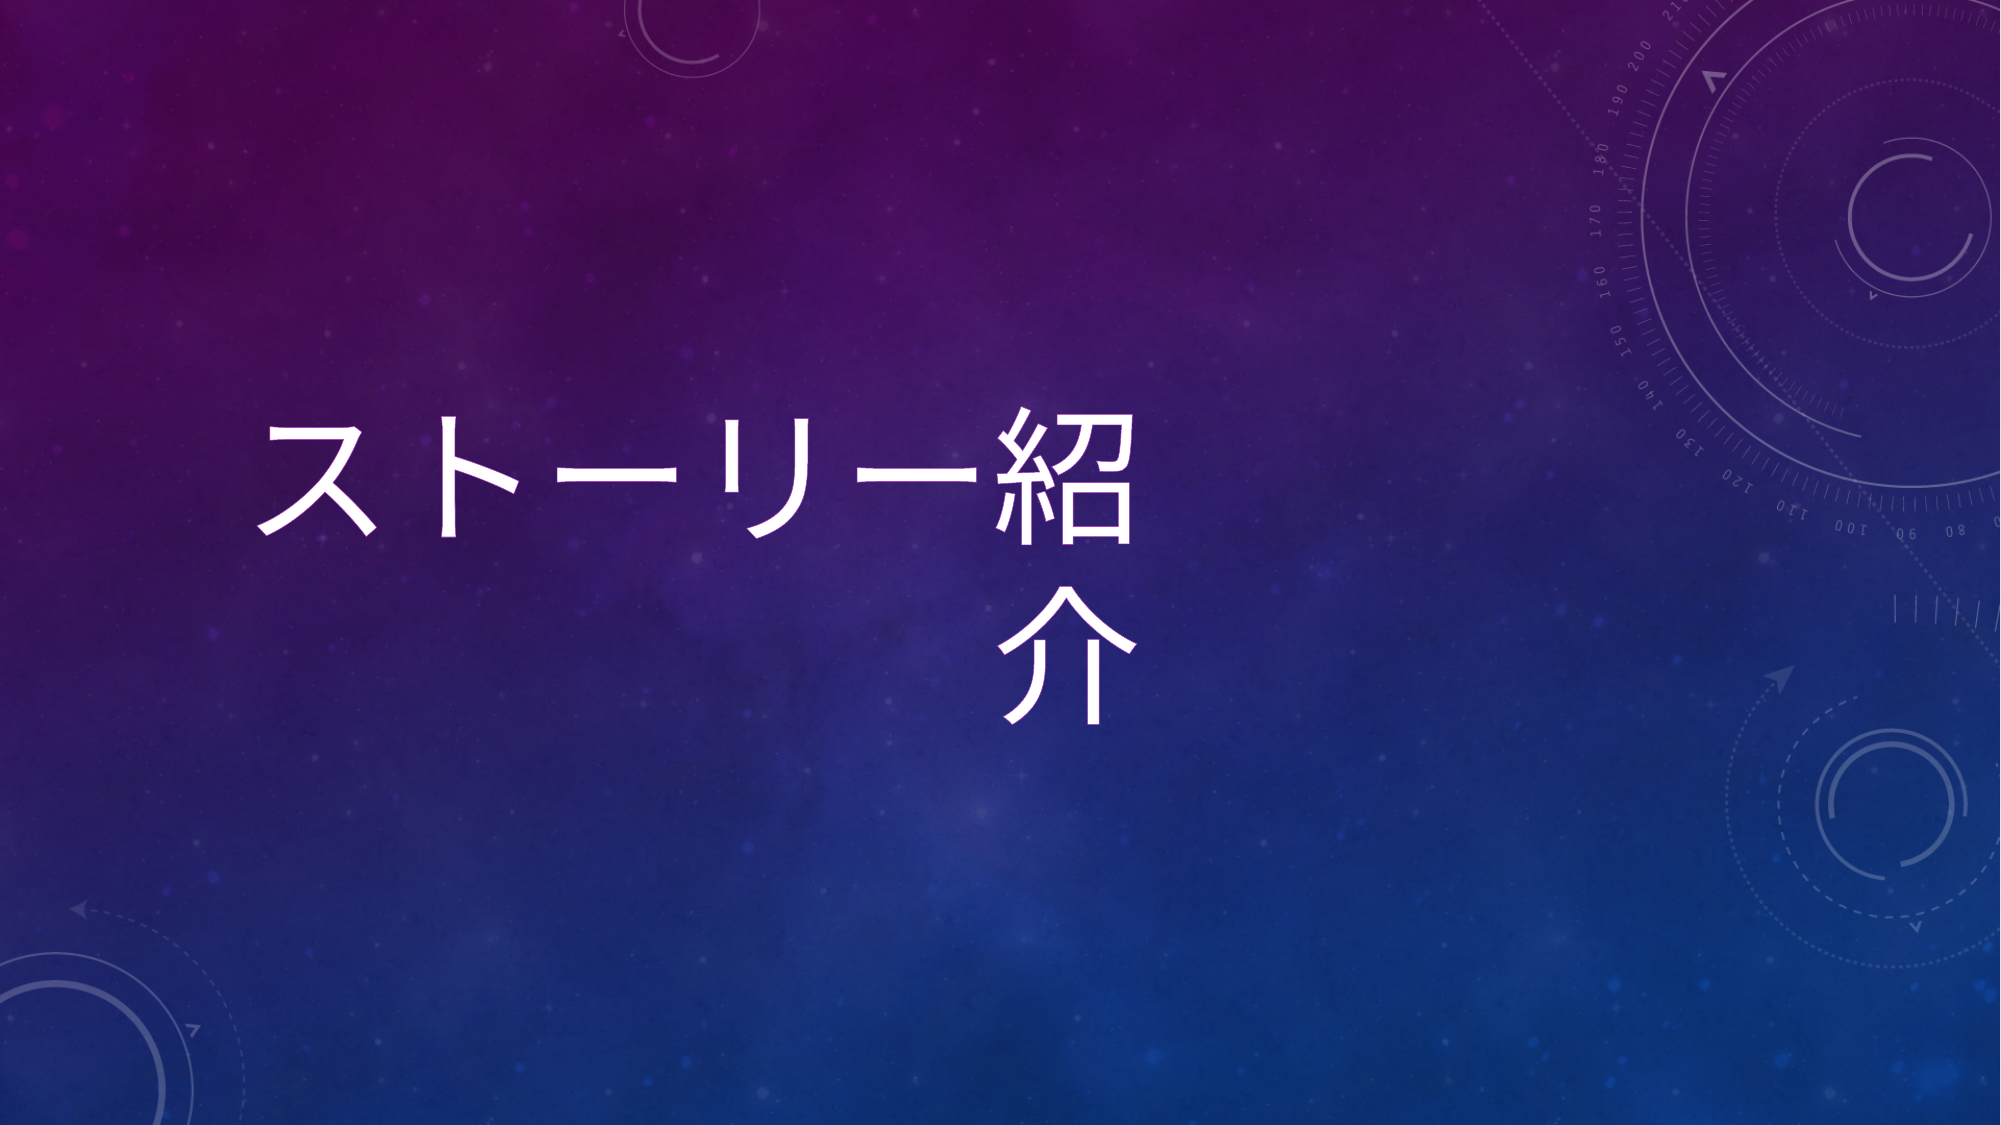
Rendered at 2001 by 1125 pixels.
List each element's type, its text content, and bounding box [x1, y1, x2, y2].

picture [0, 0, 2001, 1125]
title ストーリー紹介 [169, 198, 1157, 926]
